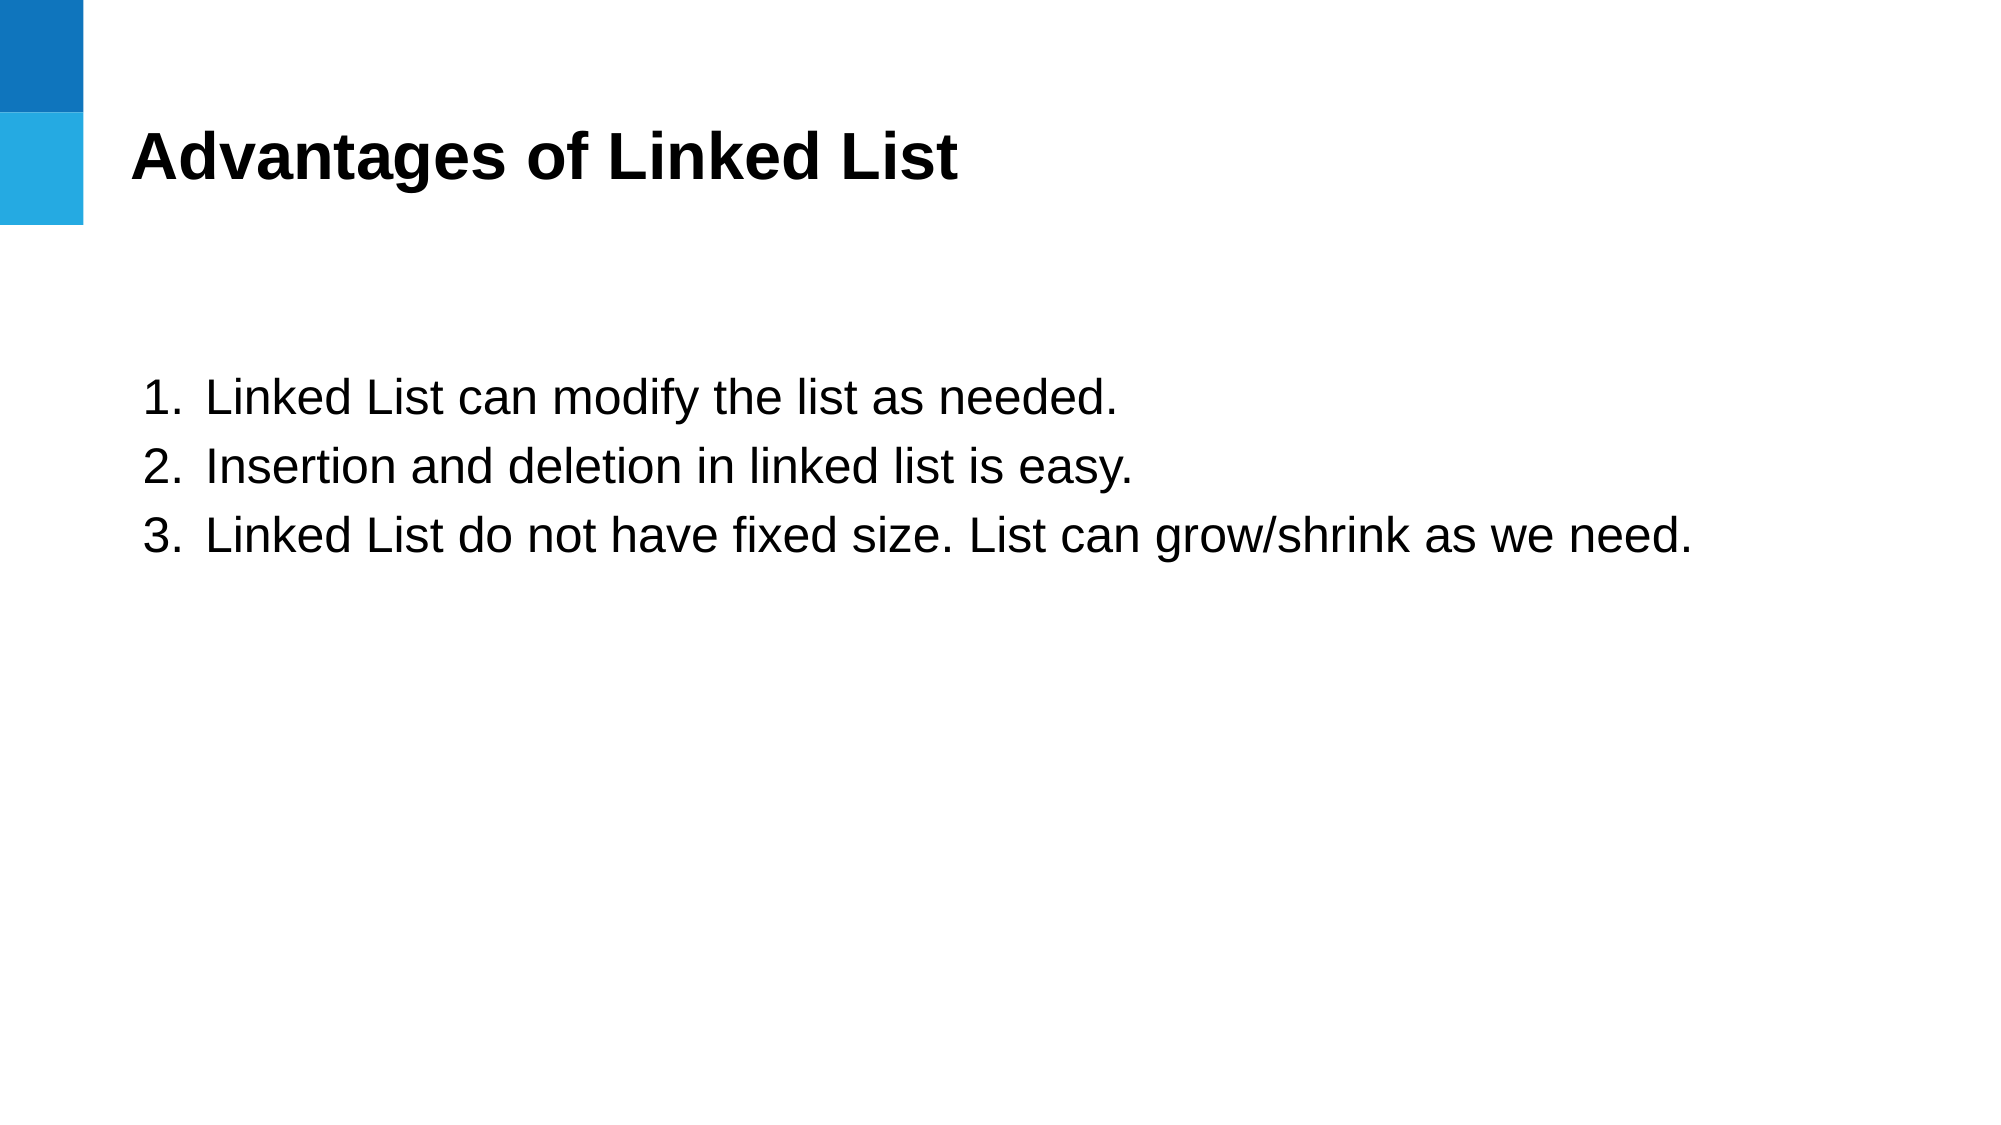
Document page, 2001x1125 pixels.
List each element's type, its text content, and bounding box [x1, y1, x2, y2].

text_box Advantages of Linked List [115, 85, 1428, 221]
text_box Linked List can modify the list as needed. Insertion and deletion in linked list is easy. Linked List do not have fixed size. List can grow/shrink as we need. [115, 280, 1776, 578]
